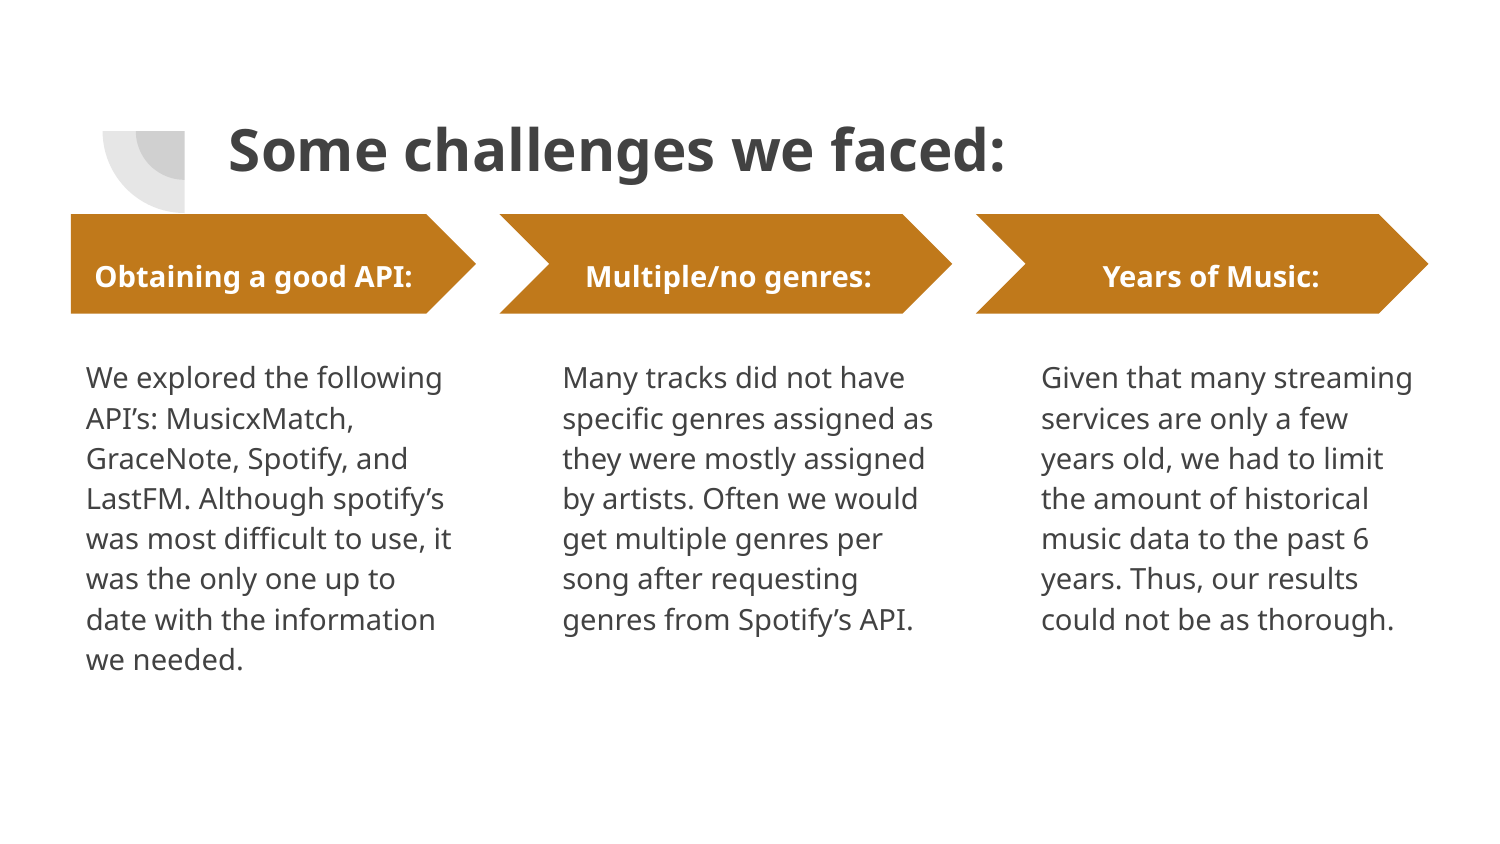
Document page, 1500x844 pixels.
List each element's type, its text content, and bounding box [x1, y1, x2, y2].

list Multiple/no genres: [547, 247, 918, 299]
list We explored the following API’s: MusicxMatch, GraceNote, Spotify, and LastFM. Although spotify’s was most difficult to use, it was the only one up to date with the information we needed. [70, 339, 477, 830]
text_box [975, 214, 1429, 314]
list Given that many streaming services are only a few years old, we had to limit the amount of historical music data to the past 6 years. Thus, our results could not be as thorough. [1025, 339, 1432, 775]
list Many tracks did not have specific genres assigned as they were mostly assigned by artists. Often we would get multiple genres per song after requesting genres from Spotify’s API. [547, 339, 953, 775]
title Some challenges we faced: [213, 98, 1368, 263]
text_box [499, 214, 953, 314]
list Years of Music: [1025, 247, 1397, 299]
list Obtaining a good API: [68, 247, 439, 299]
text_box [70, 214, 476, 314]
